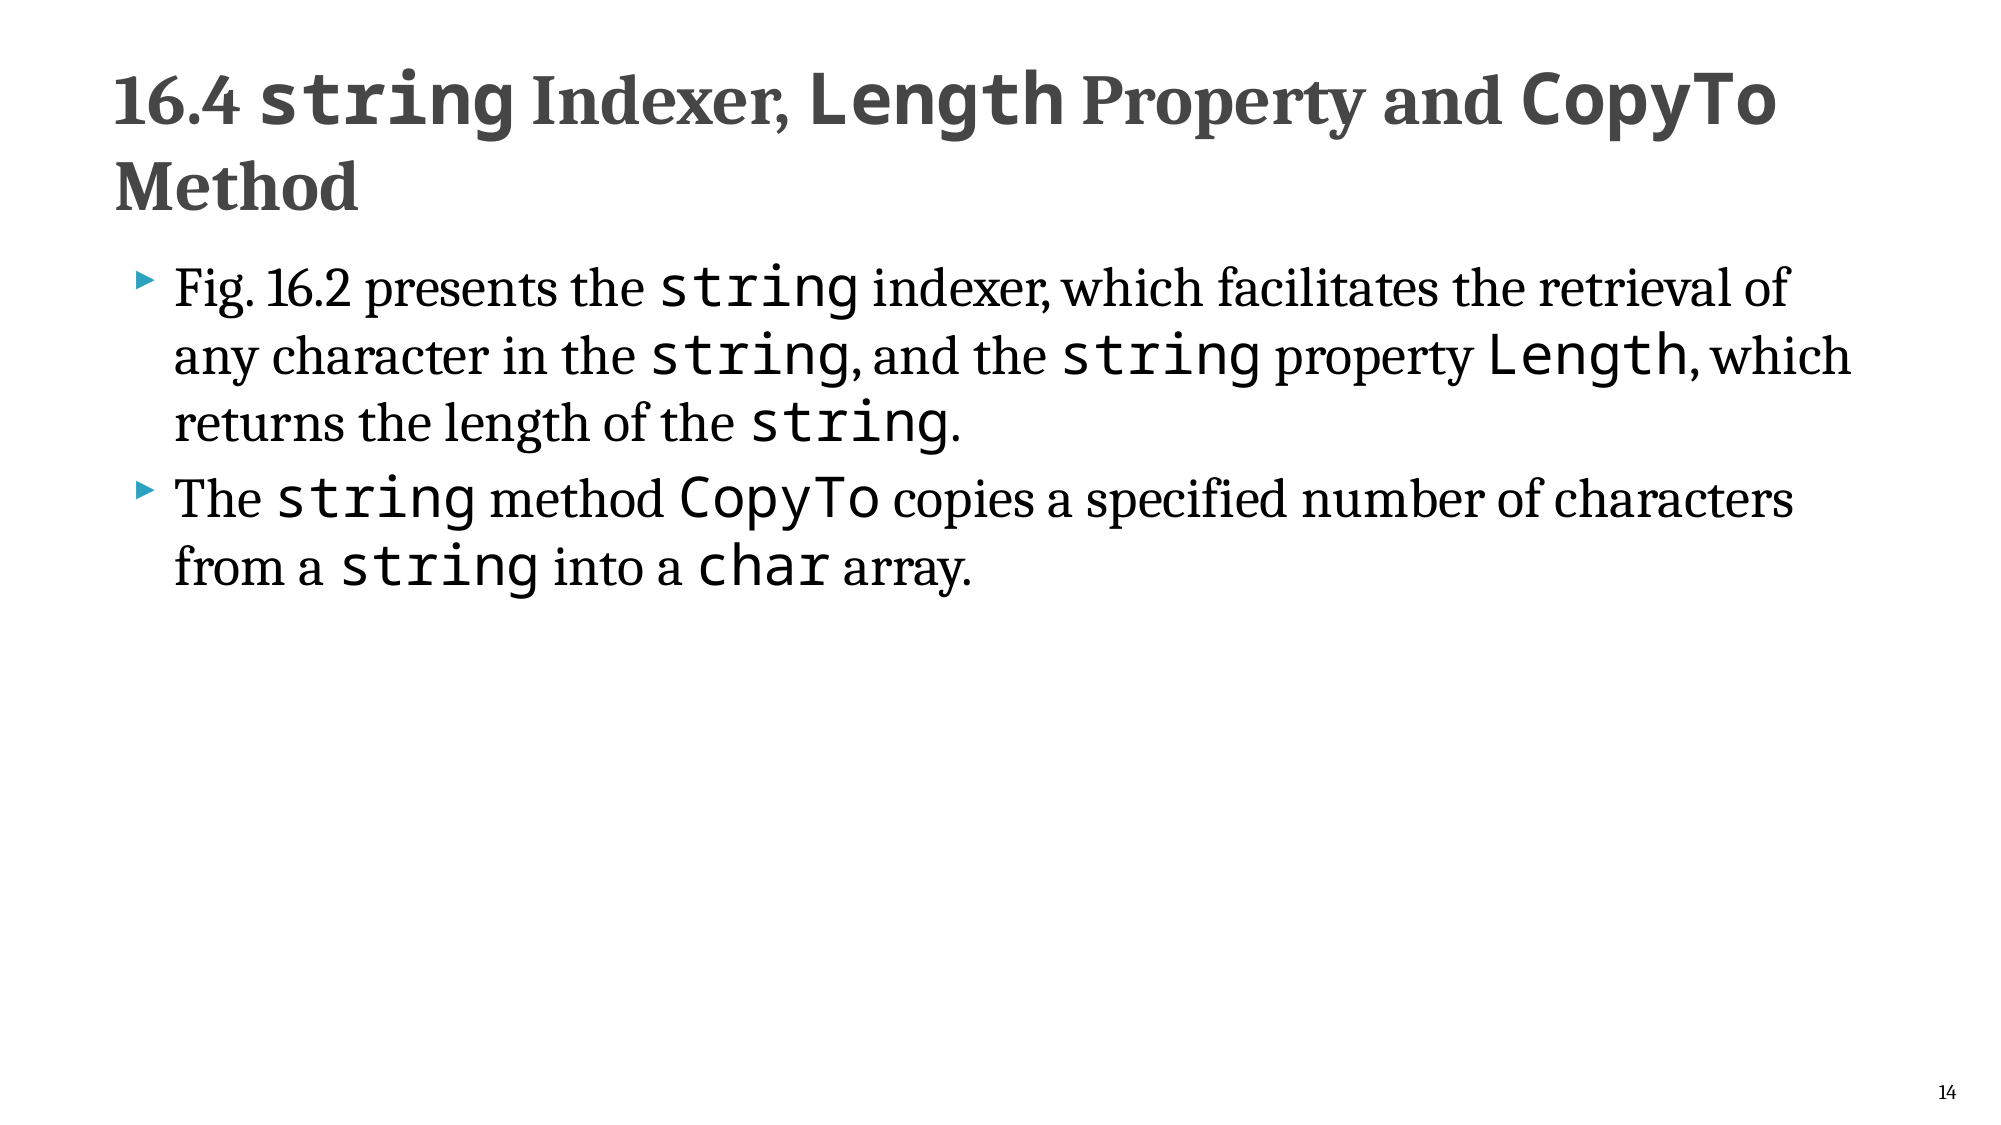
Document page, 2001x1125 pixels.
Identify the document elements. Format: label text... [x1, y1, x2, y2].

slide_number 14 [1891, 1051, 1972, 1112]
title 16.4 string Indexer, Length Property and CopyTo Method [99, 45, 1900, 233]
list Fig. 16.2 presents the string indexer, which facilitates the retrieval of any character in the string, and the string property Length, which returns the length of the string. The string method CopyTo copies a specified number of characters from a string into a char array. [99, 242, 1900, 986]
